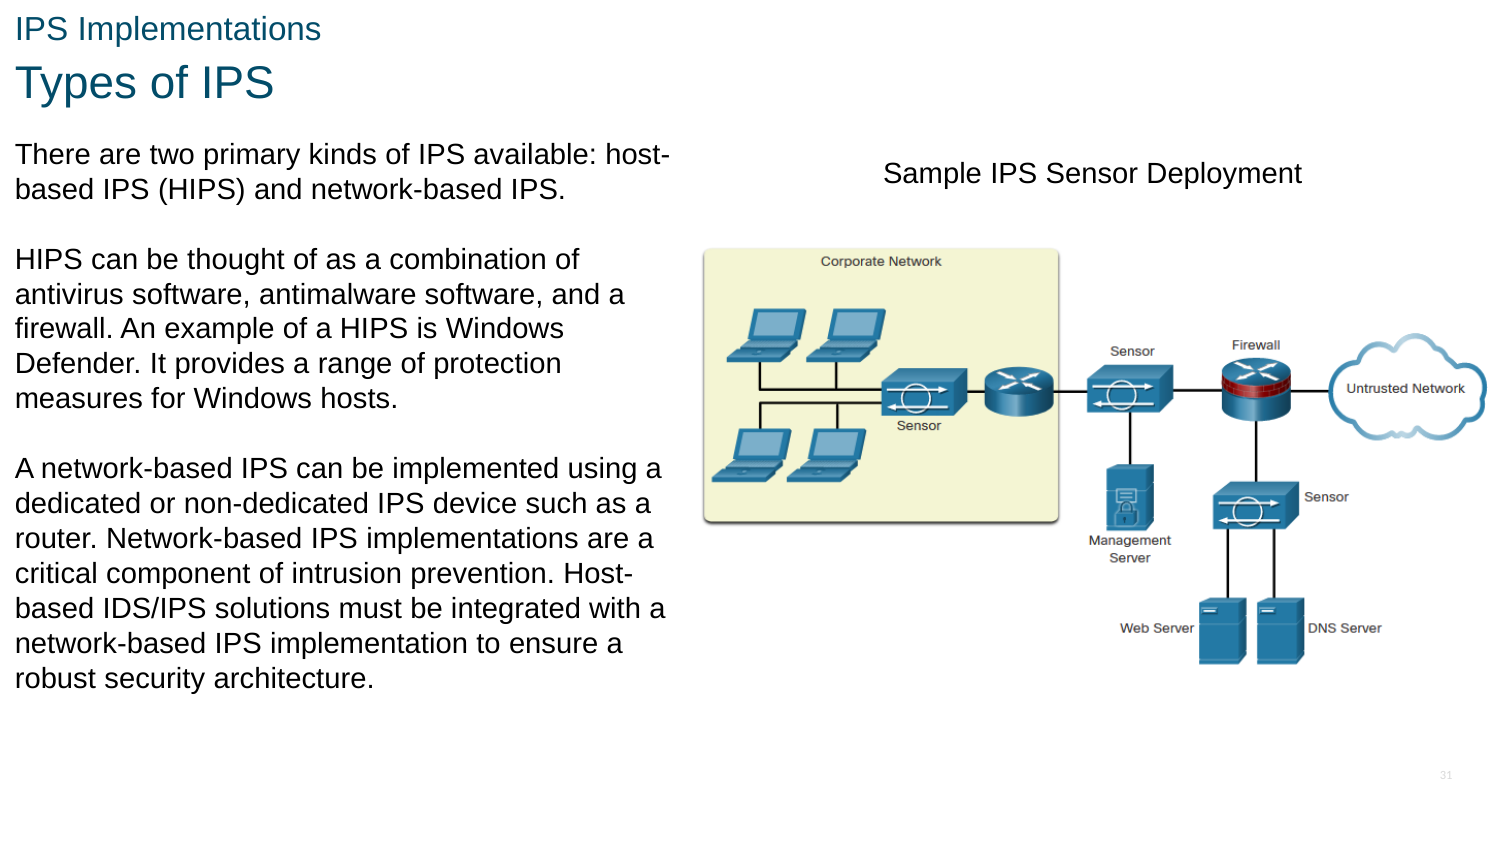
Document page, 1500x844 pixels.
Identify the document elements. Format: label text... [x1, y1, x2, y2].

list Types of IPS [0, 45, 1500, 195]
slide_number 31 [1425, 759, 1500, 797]
list IPS Implementations [0, 0, 1500, 45]
text_box Sample IPS Sensor Deployment [868, 146, 1318, 197]
picture [695, 239, 1491, 673]
text_box There are two primary kinds of IPS available: host-based IPS (HIPS) and network-based IPS. HIPS can be thought of as a combination of antivirus software, antimalware software, and a firewall. An example of a HIPS is Windows Defender. It provides a range of protection measures for Windows hosts. A network-based IPS can be implemented using a dedicated or non-dedicated IPS device such as a router. Network-based IPS implementations are a critical component of intrusion prevention. Host-based IDS/IPS solutions must be integrated with a network-based IPS implementation to ensure a robust security architecture. [0, 127, 696, 702]
